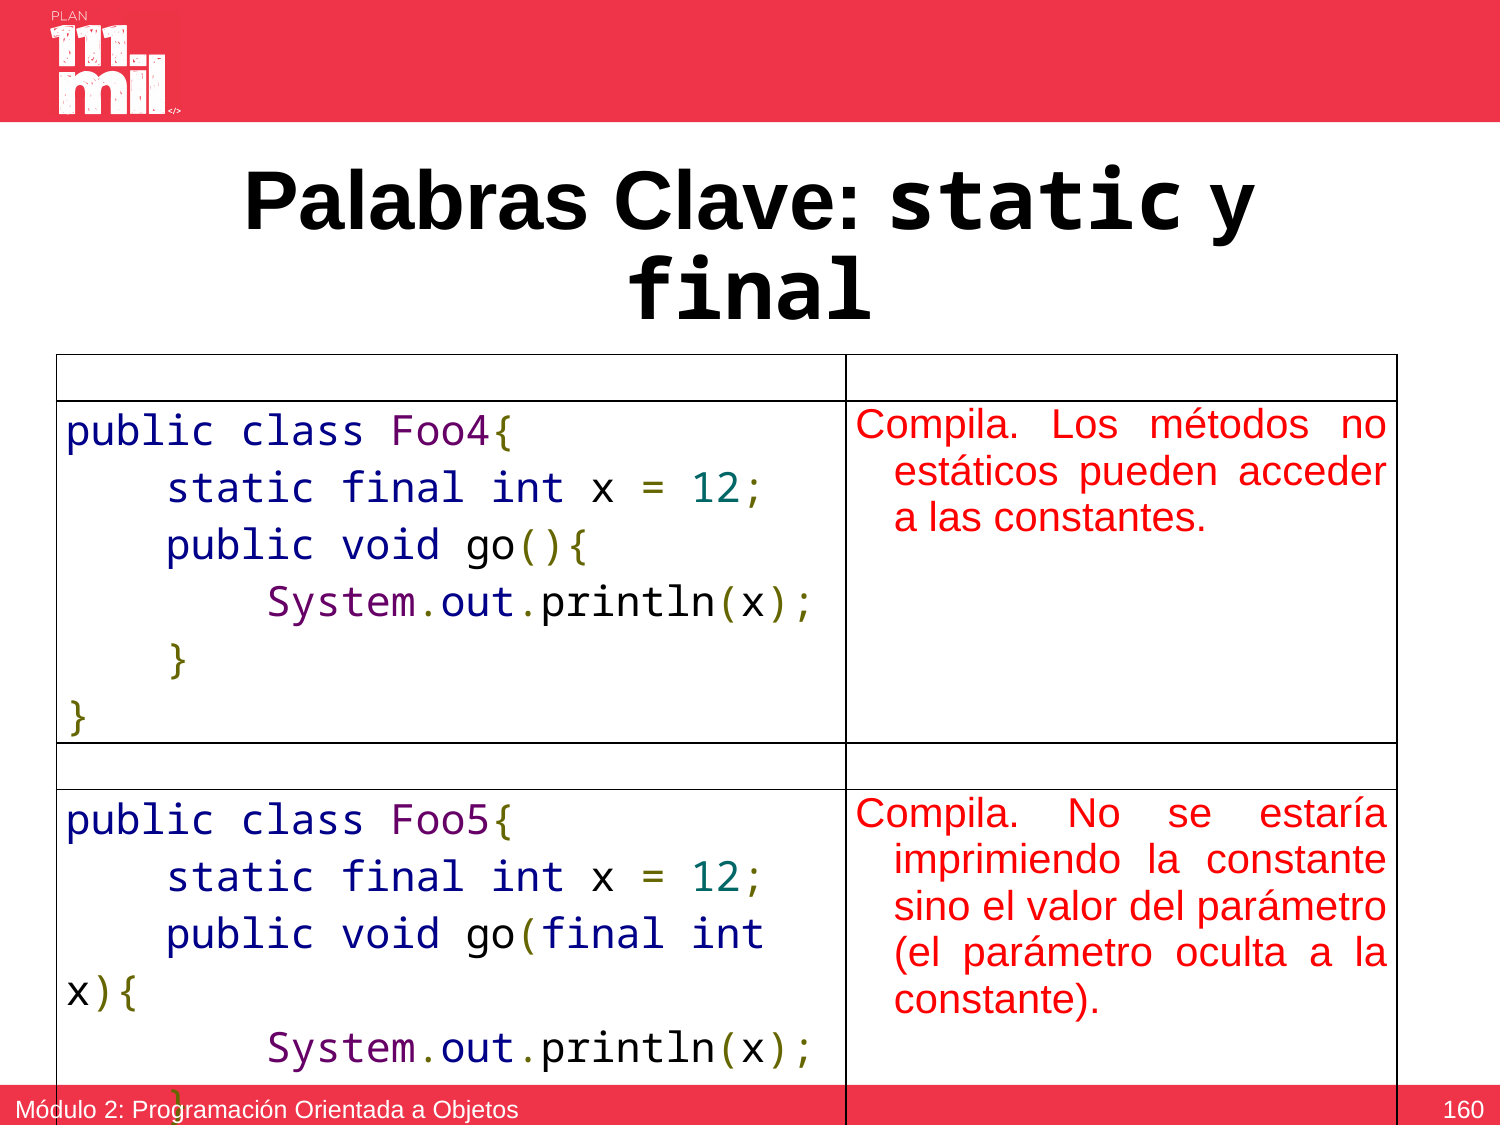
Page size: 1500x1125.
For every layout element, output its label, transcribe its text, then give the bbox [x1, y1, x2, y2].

table_cell public class Foo4{ static final int x = 12; public void go(){ System.out.println(x); } } [57, 402, 845, 742]
table_cell [847, 744, 1396, 789]
slide_number 159 [1162, 1078, 1500, 1125]
table_header [57, 355, 845, 400]
picture [49, 10, 181, 115]
table_cell public class Foo5{ static final int x = 12; public void go(final int x){ System.out.println(x); } } [57, 790, 845, 1125]
table_cell Compila. Los métodos no estáticos pueden acceder a las constantes. [847, 402, 1396, 742]
title Palabras Clave: static y final [103, 147, 1397, 348]
table_header [847, 355, 1396, 400]
table_cell [57, 744, 845, 789]
table_cell Compila. No se estaría imprimiendo la constante sino el valor del parámetro (el parámetro oculta a la constante). [847, 790, 1396, 1125]
footer Módulo 2: Programación Orientada a Objetos [0, 1078, 579, 1125]
